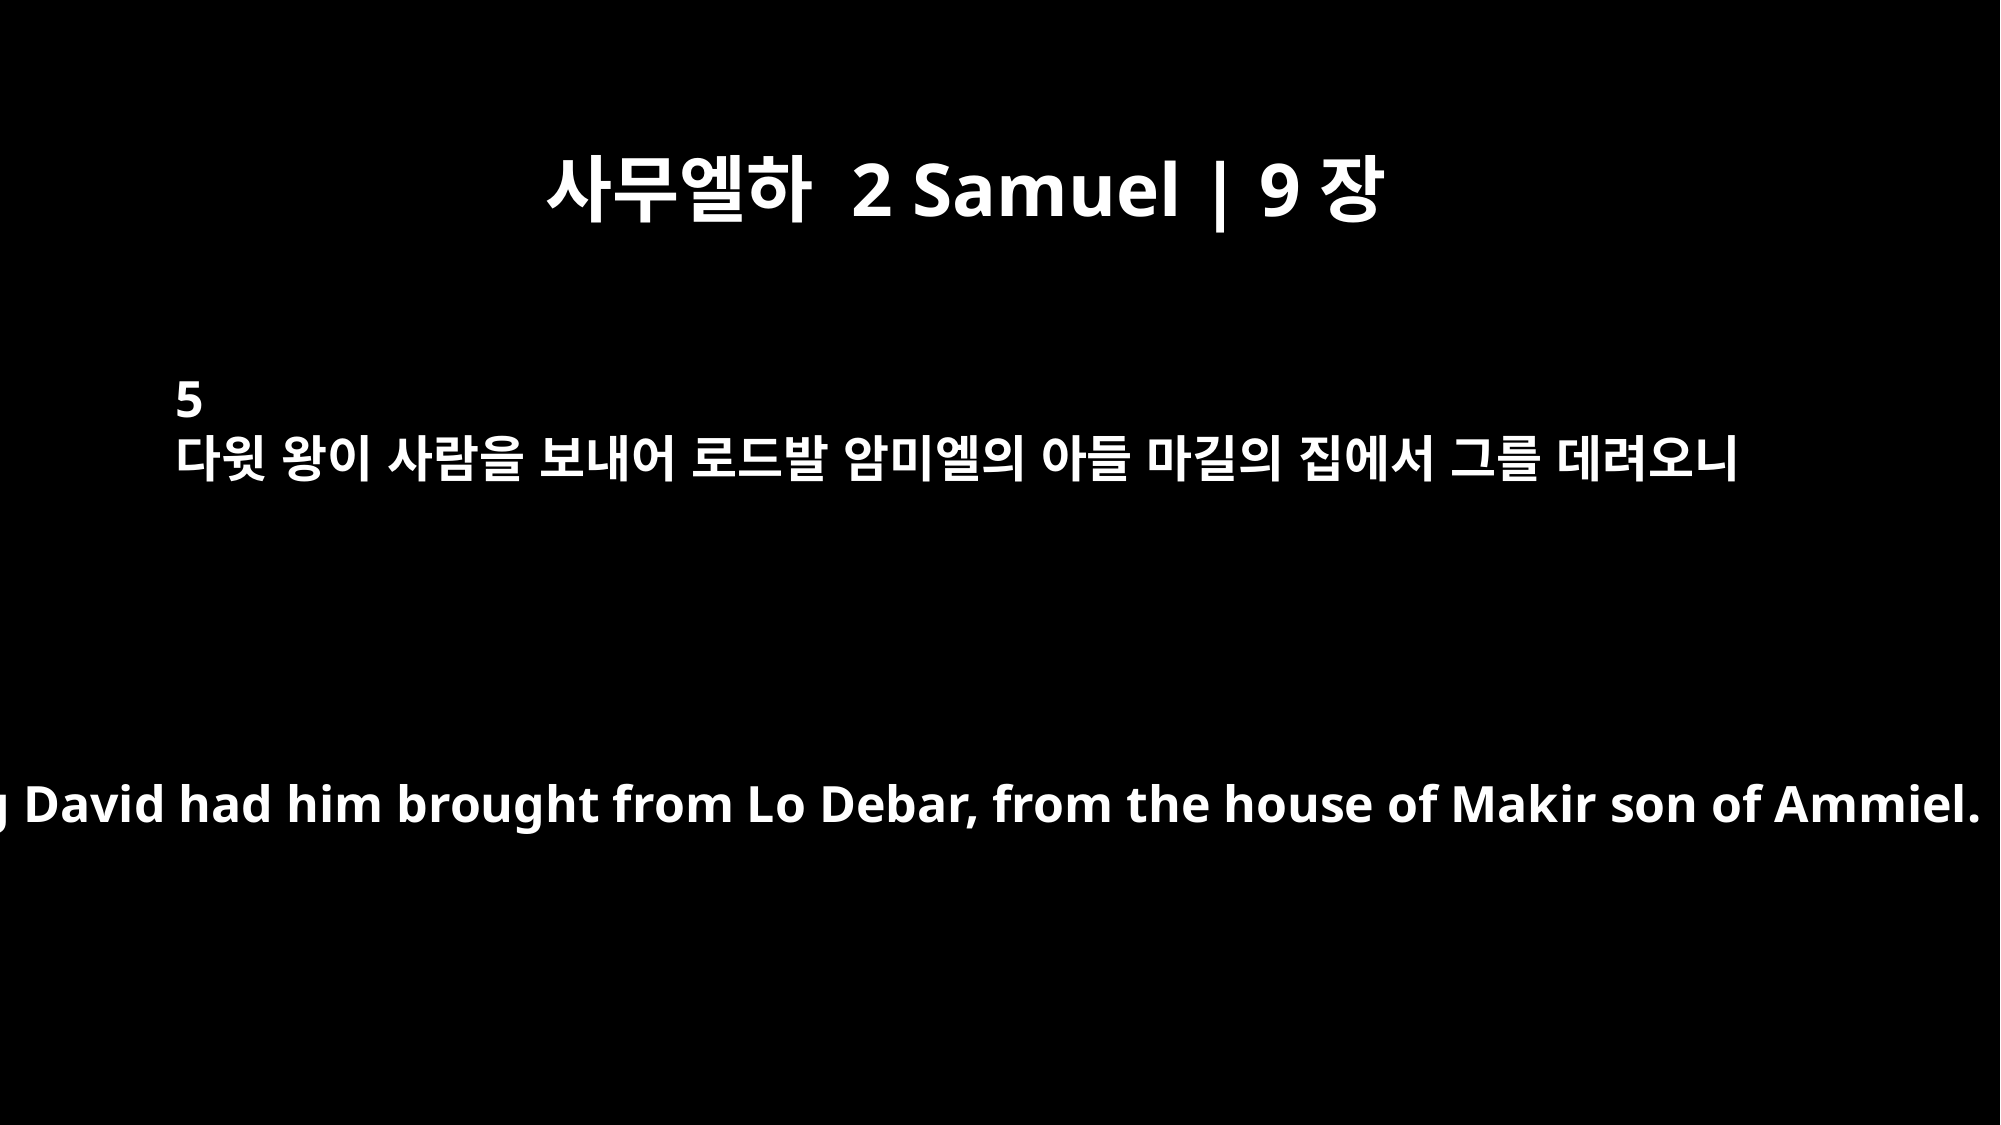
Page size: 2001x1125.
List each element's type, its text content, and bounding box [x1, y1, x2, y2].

text_box 사무엘하 2 Samuel | 9장 [530, 136, 1402, 239]
text_box So King David had him brought from Lo Debar, from the house of Makir son of Ammiel. [0, 764, 1997, 840]
text_box 5 다윗 왕이 사람을 보내어 로드발 암미엘의 아들 마길의 집에서 그를 데려오니 [160, 359, 1757, 495]
